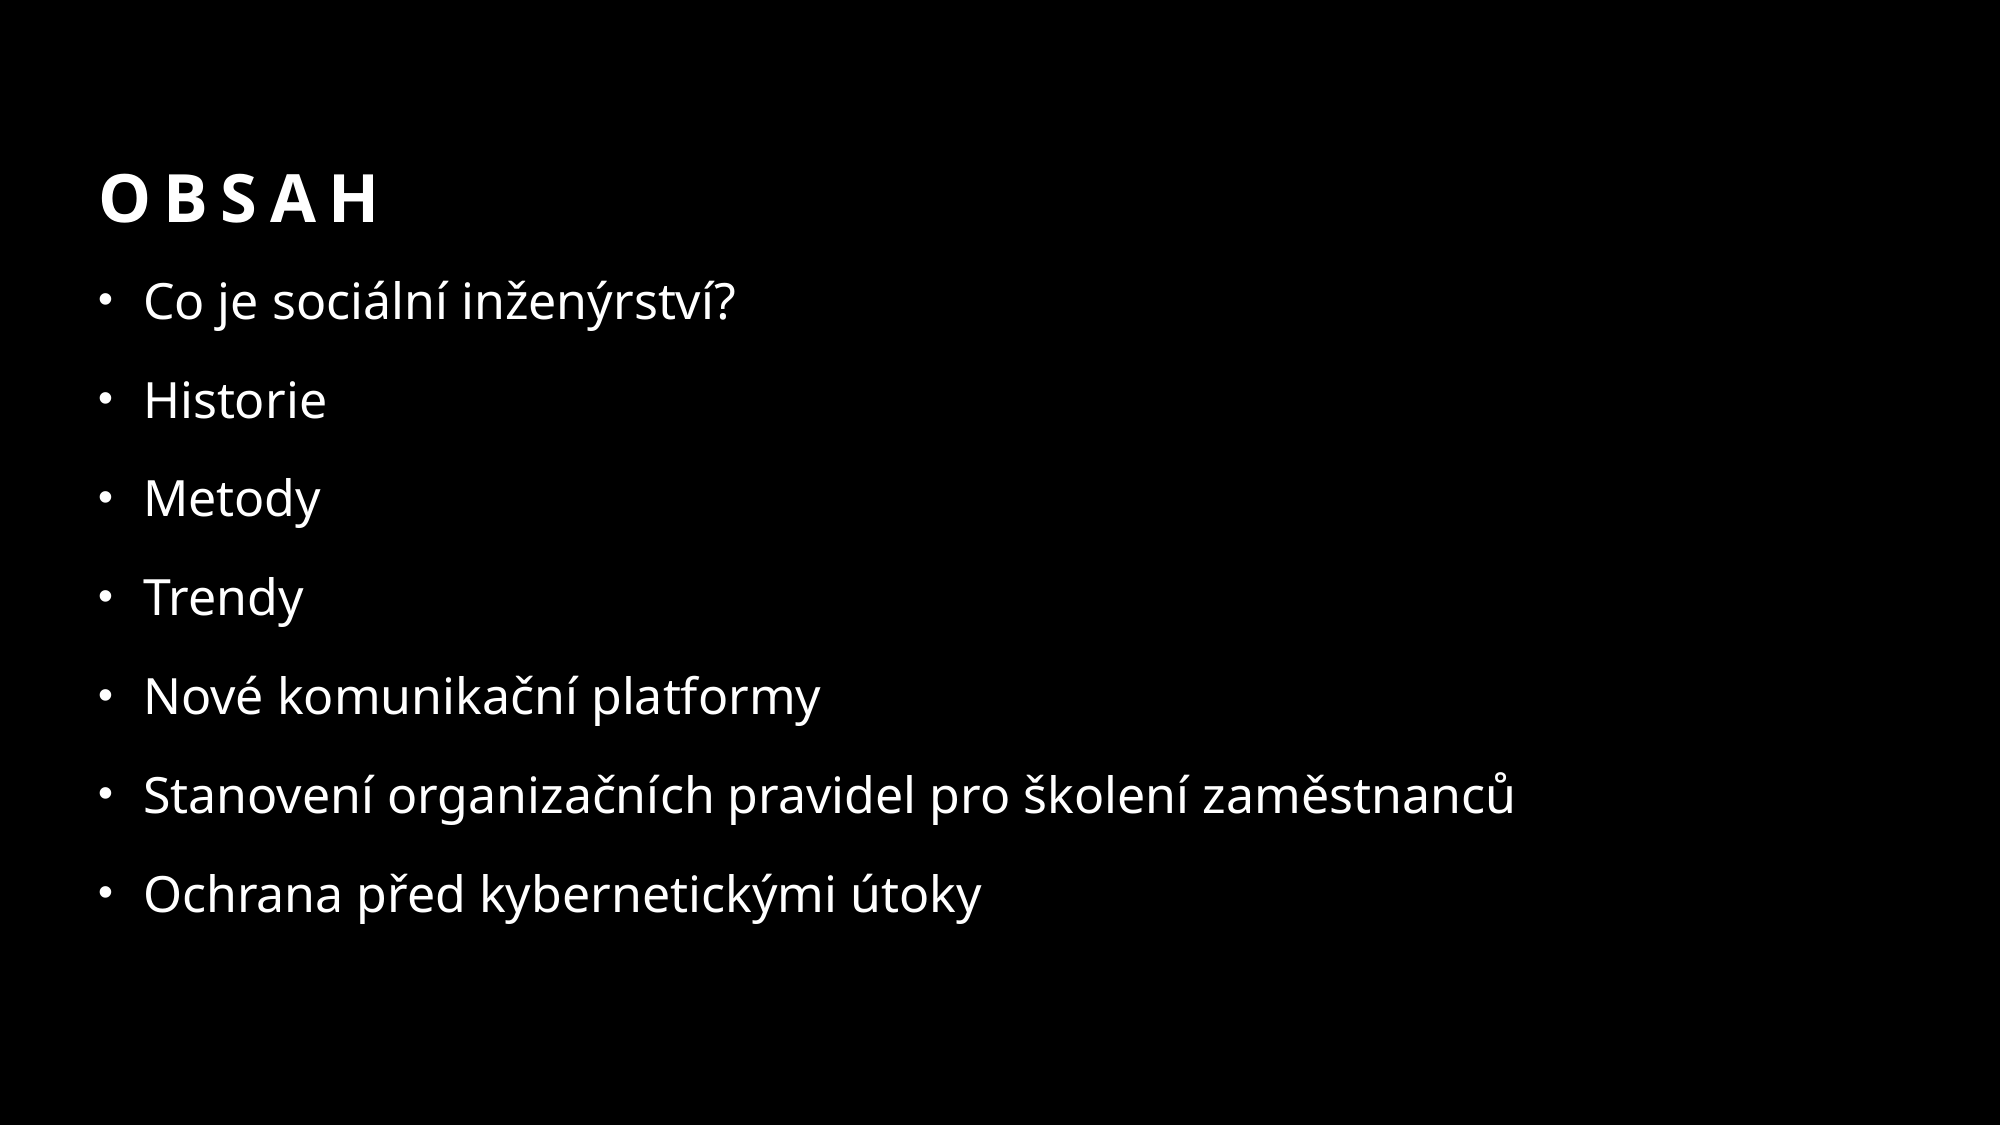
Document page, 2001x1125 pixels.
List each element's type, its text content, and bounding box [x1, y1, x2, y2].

list Co je sociální inženýrství? Historie Metody Trendy Nové komunikační platformy Stanovení organizačních pravidel pro školení zaměstnanců Ochrana před kybernetickými útoky [83, 243, 1750, 959]
title Obsah [83, 103, 1750, 243]
